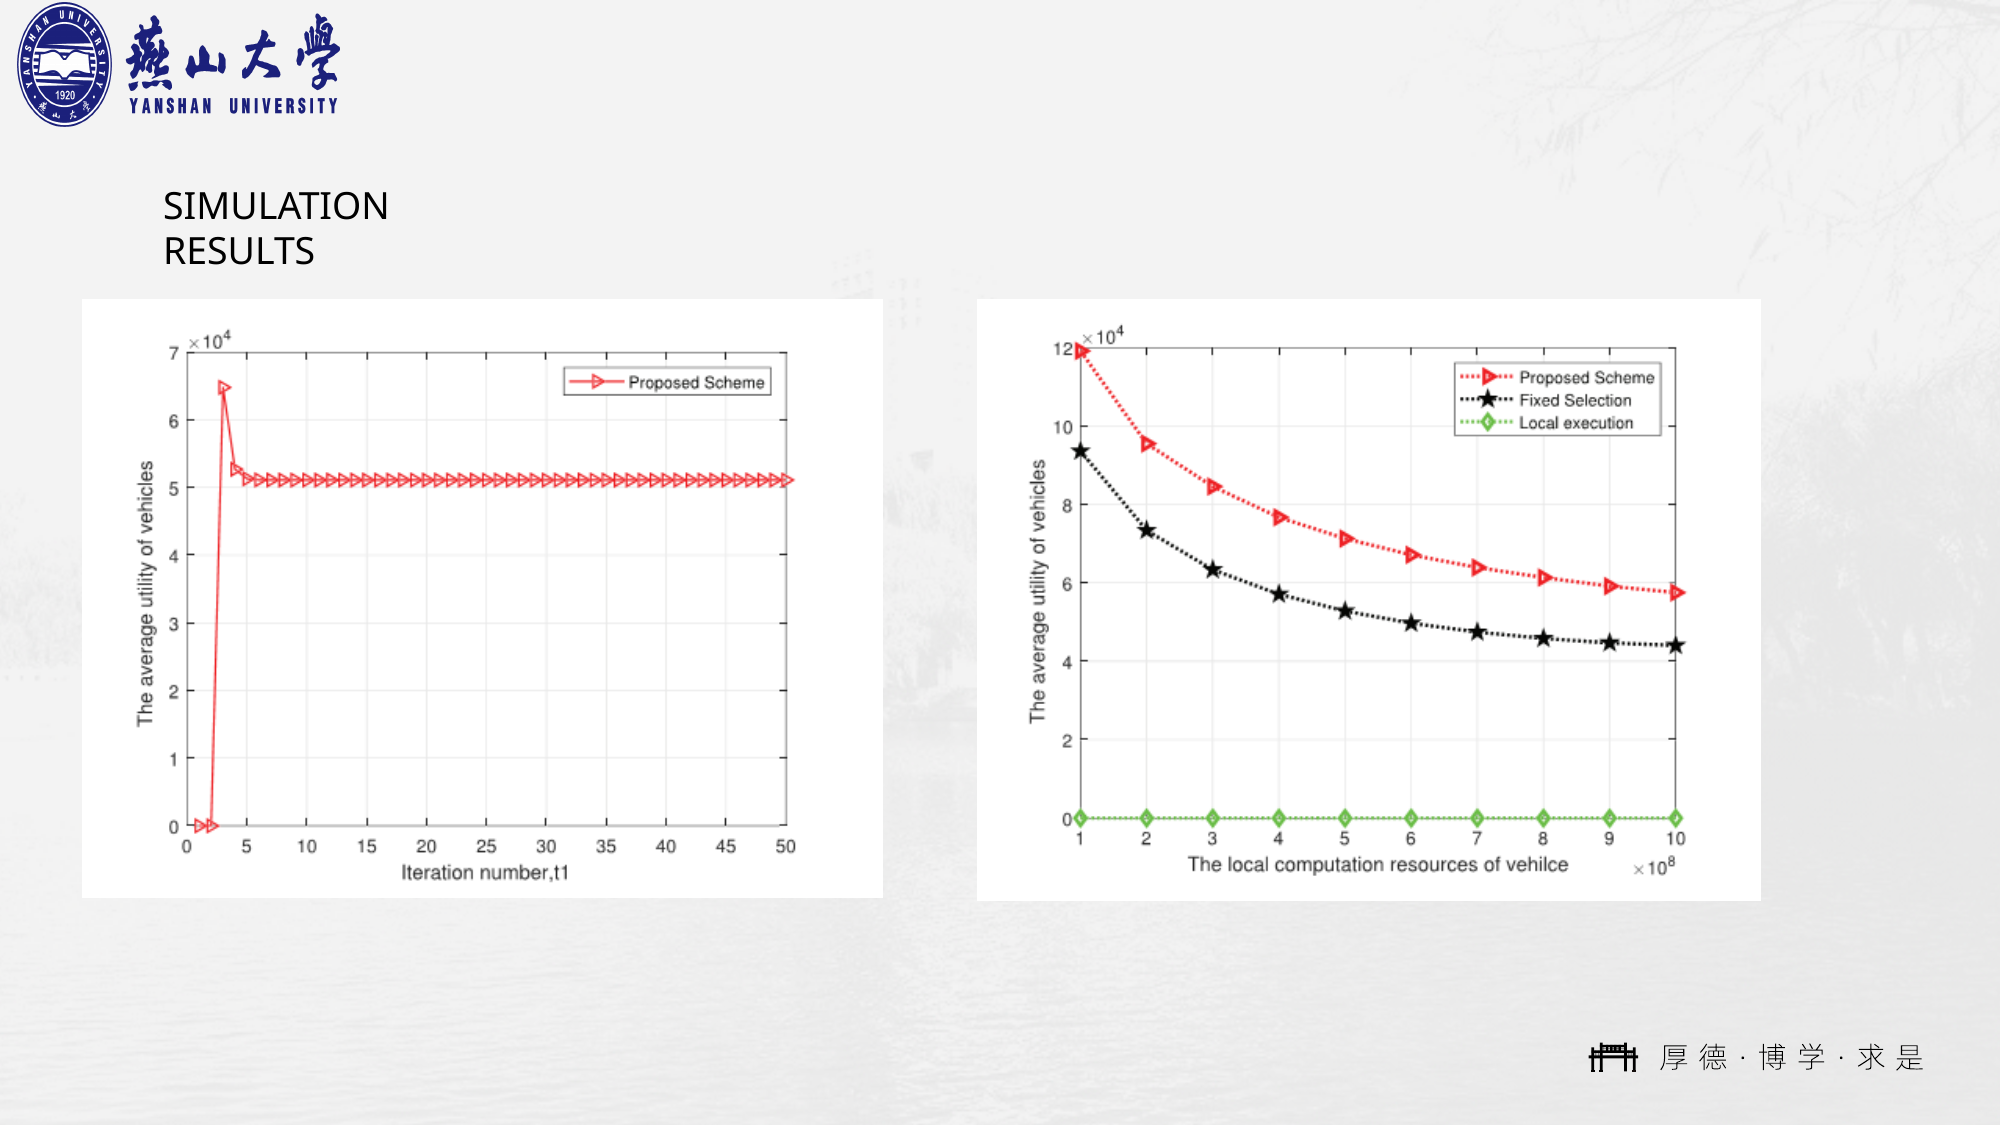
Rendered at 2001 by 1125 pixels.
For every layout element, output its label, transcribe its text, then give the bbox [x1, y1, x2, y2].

picture [977, 299, 1761, 901]
picture [17, 2, 340, 127]
text_box SIMULATION RESULTS [148, 174, 566, 280]
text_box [1577, 1042, 1923, 1073]
picture [82, 299, 883, 898]
